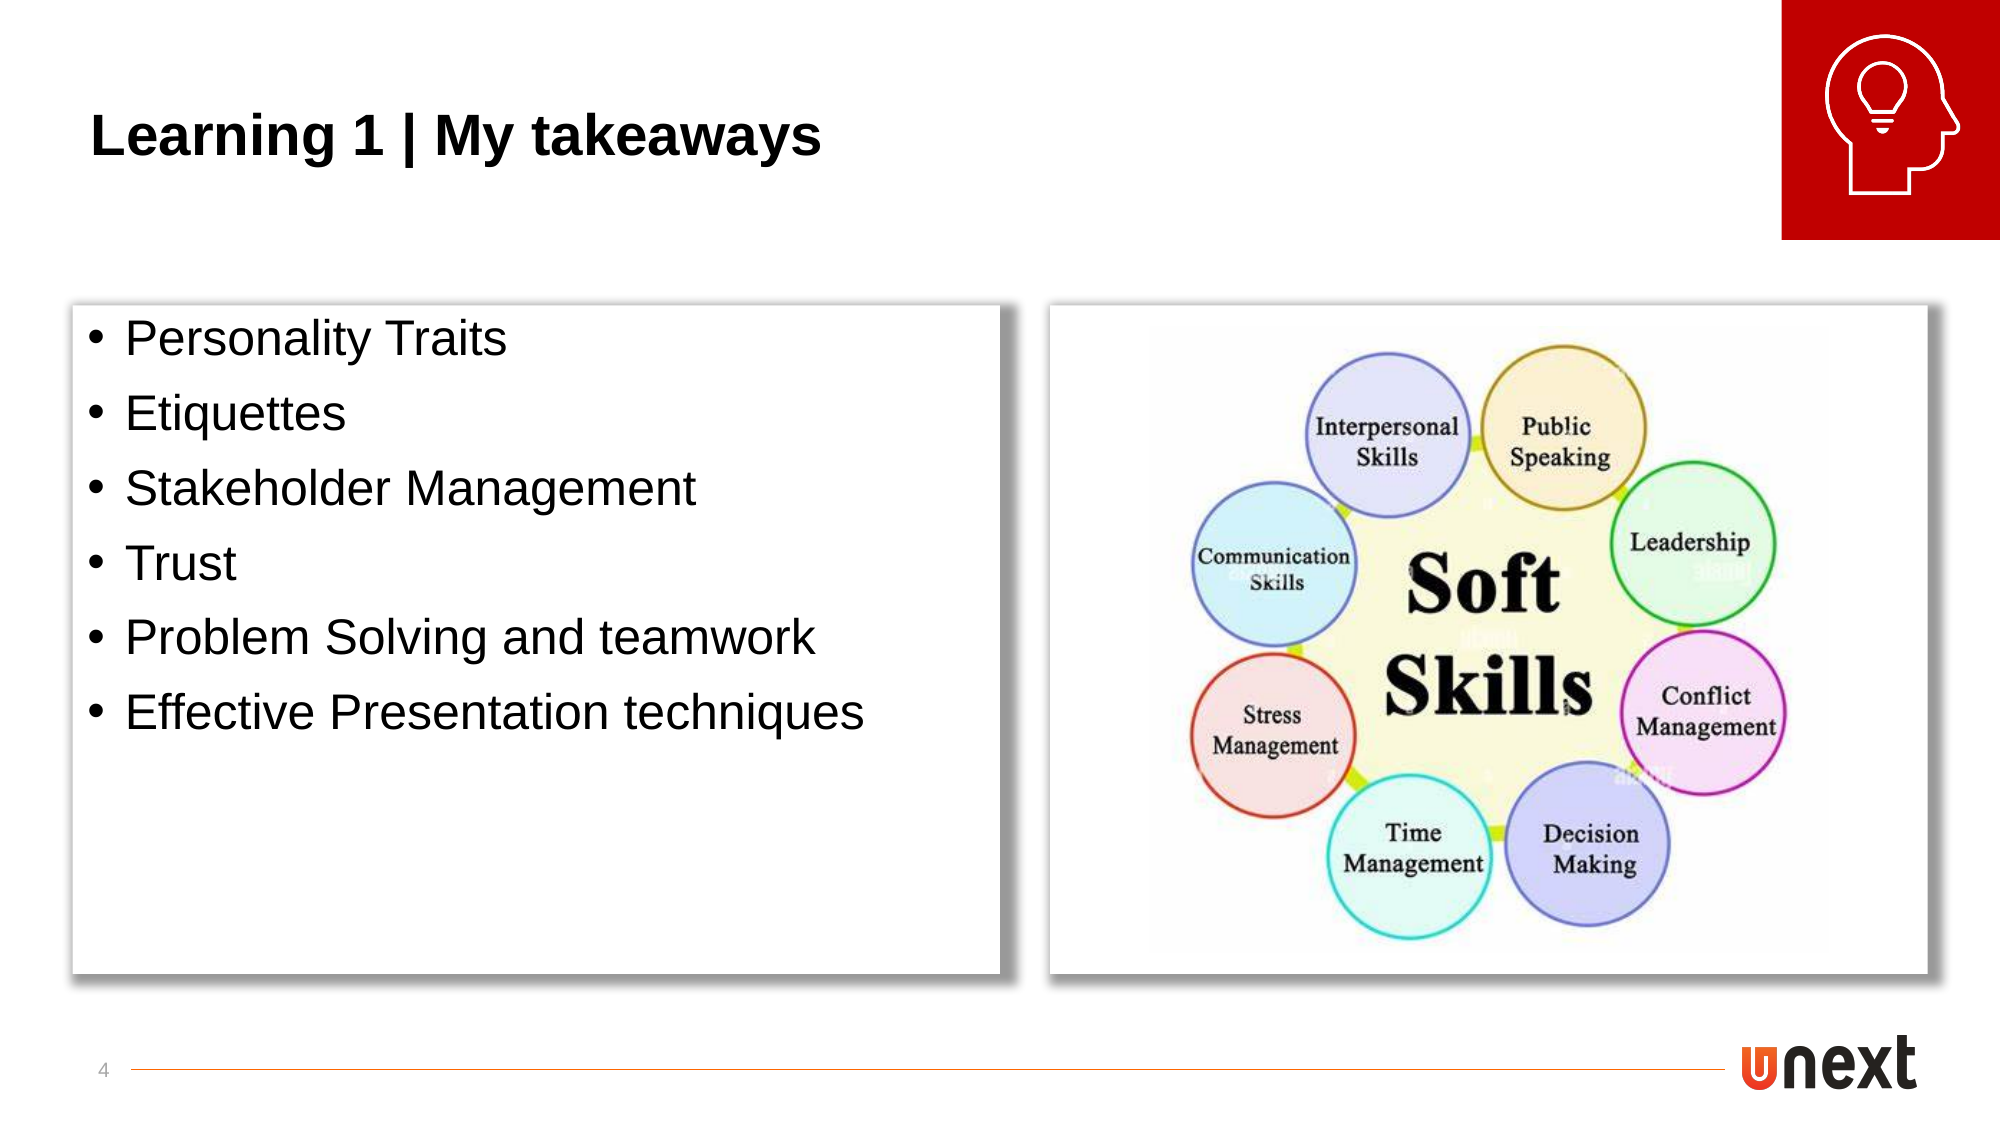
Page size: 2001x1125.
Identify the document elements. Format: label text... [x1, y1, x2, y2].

text_box [1781, 0, 2000, 241]
text_box Personality Traits Etiquettes Stakeholder Management Trust Problem Solving and teamwork Effective Presentation techniques [72, 305, 1000, 974]
slide_number 4 [48, 1047, 110, 1091]
text_box [1050, 305, 1928, 974]
picture [1149, 326, 1829, 953]
picture [1797, 23, 1988, 214]
title Learning 1 | My takeaways [76, 78, 1797, 196]
picture [1742, 1035, 1917, 1090]
